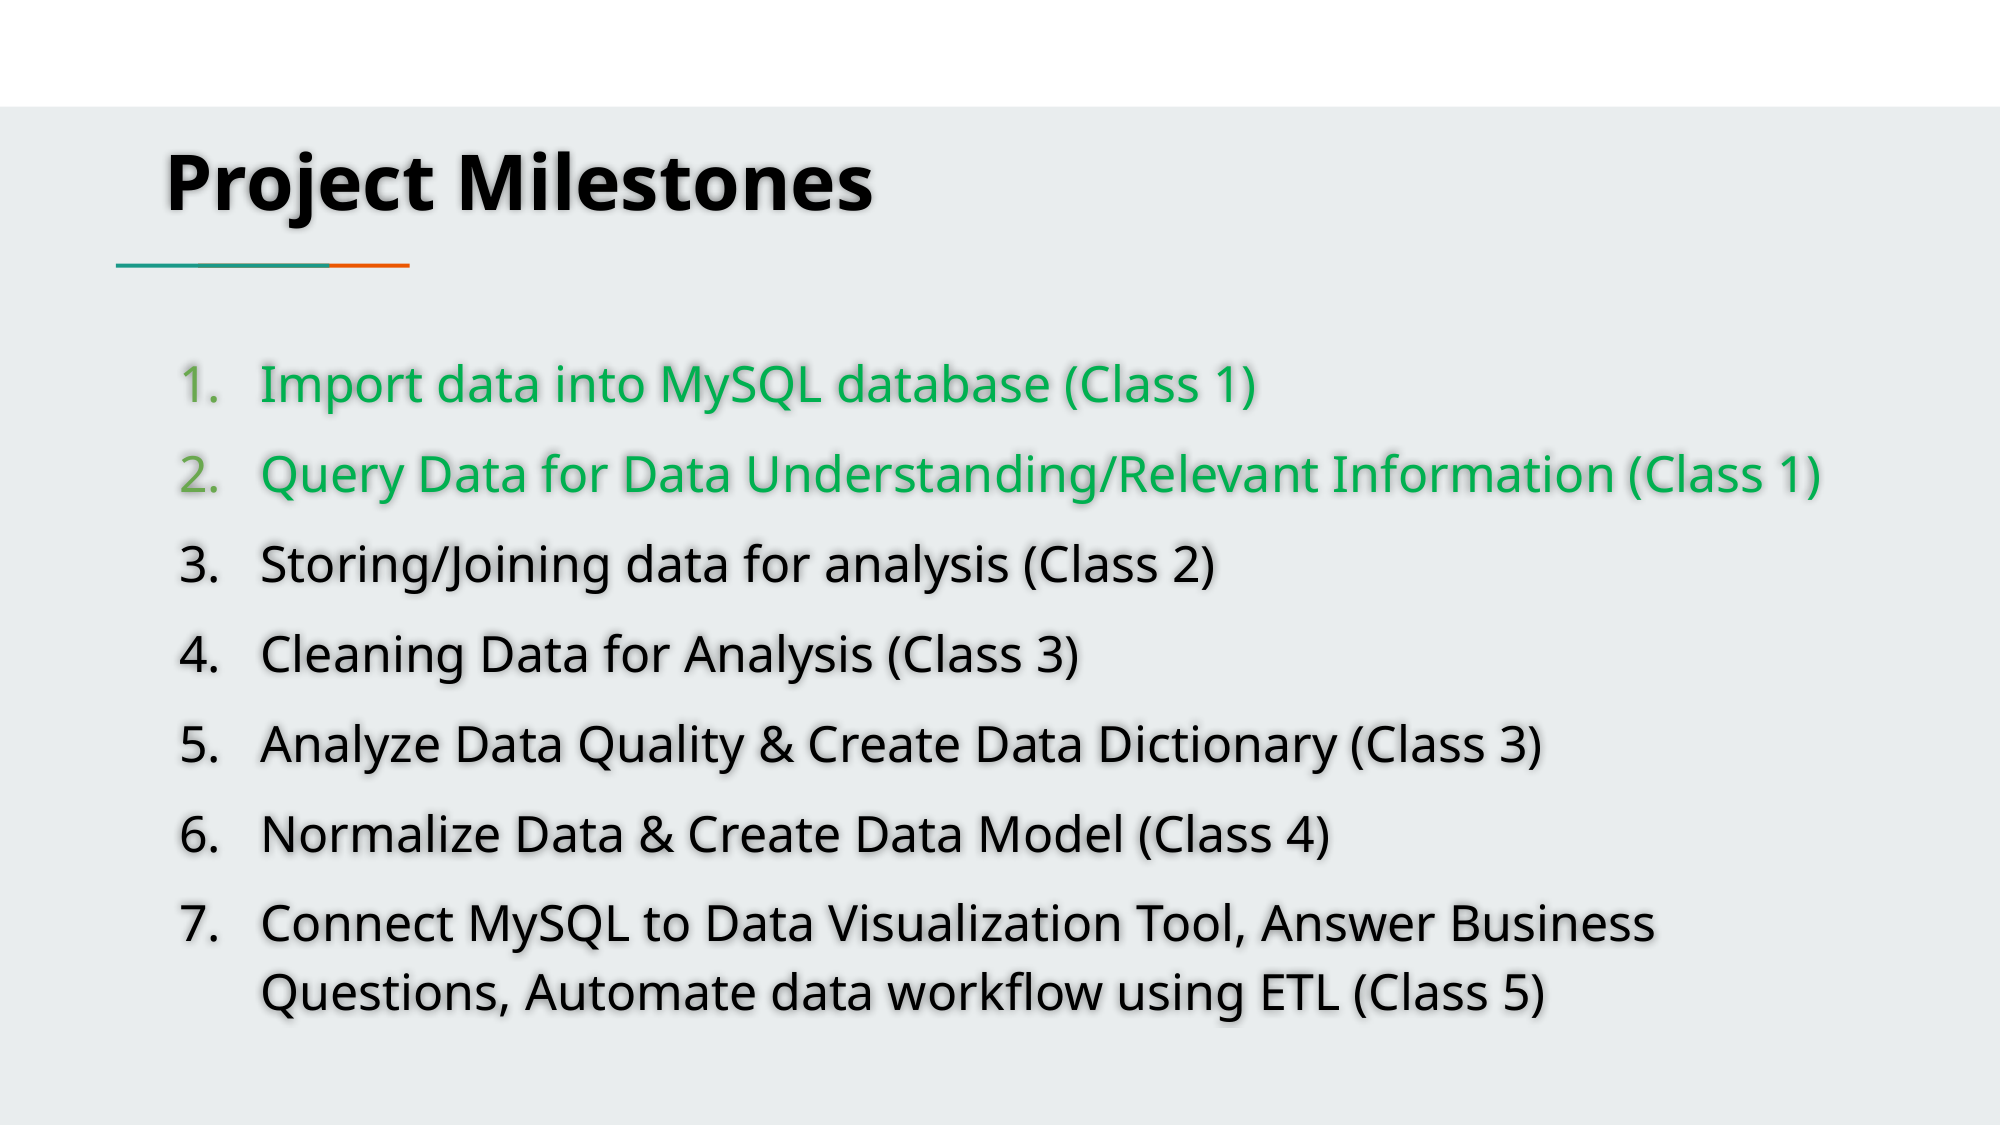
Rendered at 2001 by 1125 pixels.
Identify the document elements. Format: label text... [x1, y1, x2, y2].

title Project Milestones [149, 99, 1849, 260]
list Import data into MySQL database (Class 1) Query Data for Data Understanding/Relevant Information (Class 1) Storing/Joining data for analysis (Class 2) Cleaning Data for Analysis (Class 3) Analyze Data Quality & Create Data Dictionary (Class 3) Normalize Data & Create Data Model (Class 4) Connect MySQL to Data Visualization Tool, Answer Business Questions, Automate data workflow using ETL (Class 5) [164, 315, 1863, 981]
